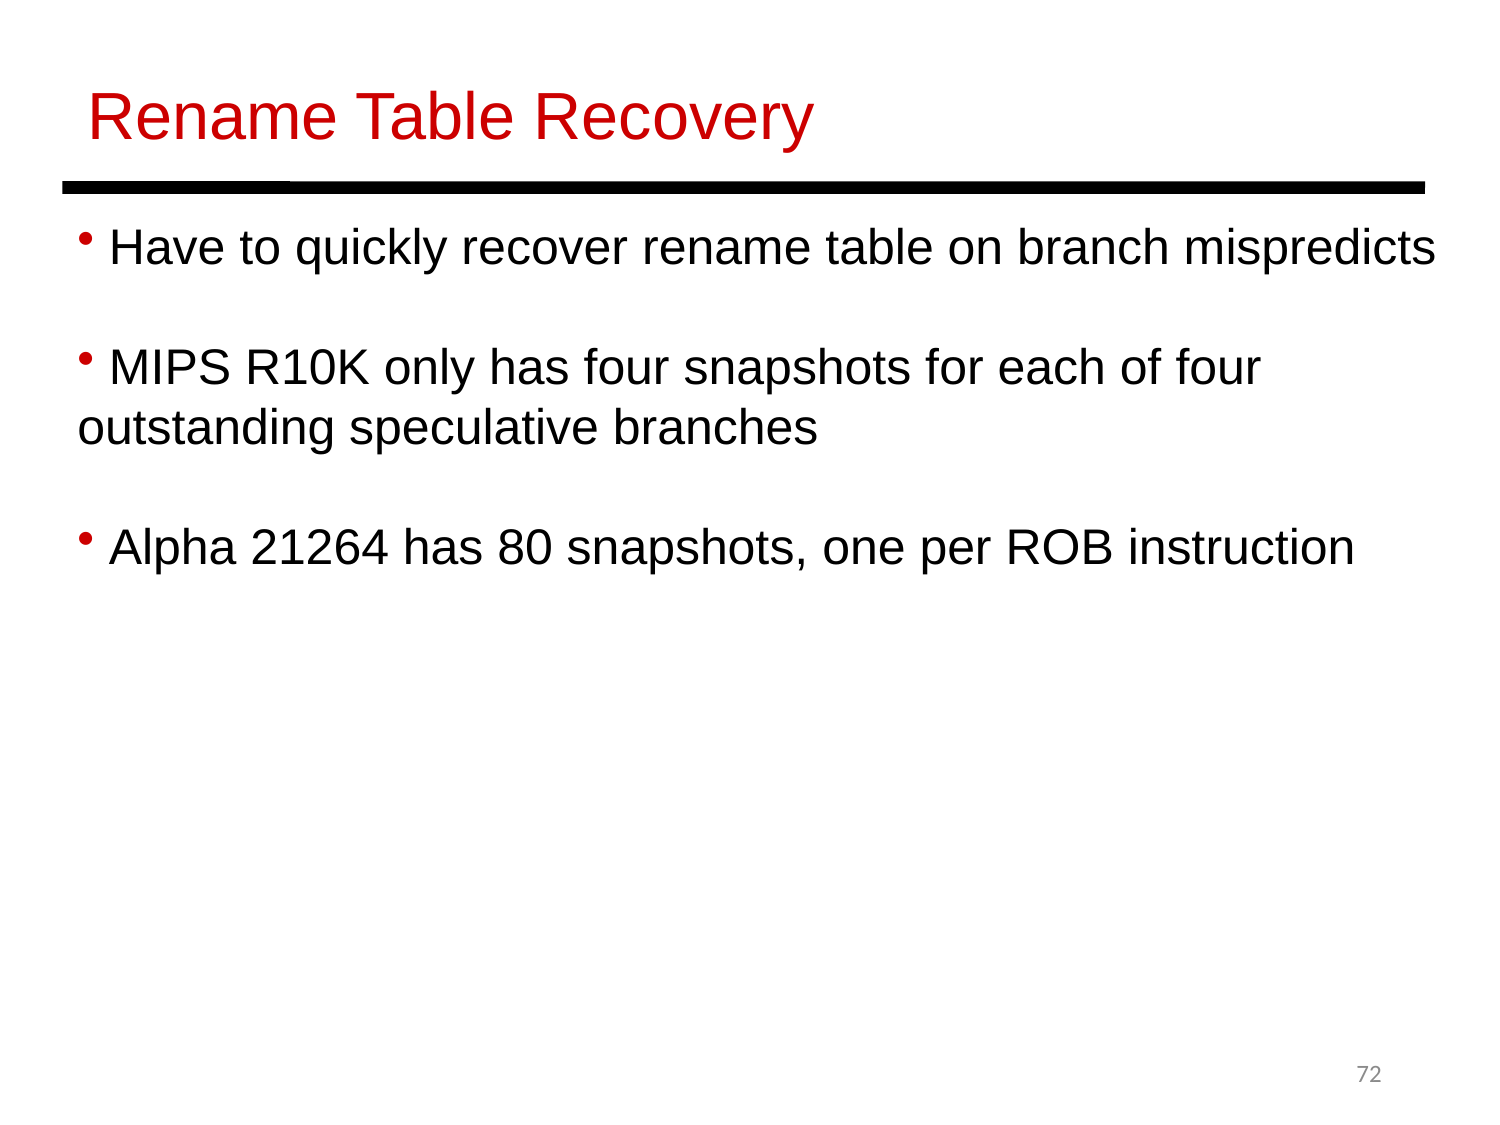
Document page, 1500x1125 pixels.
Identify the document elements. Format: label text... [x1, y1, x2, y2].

text_box Have to quickly recover rename table on branch mispredicts MIPS R10K only has four snapshots for each of four outstanding speculative branches Alpha 21264 has 80 snapshots, one per ROB instruction [62, 207, 1455, 583]
text_box Rename Table Recovery [72, 65, 1389, 160]
slide_number 72 [1059, 1042, 1397, 1103]
